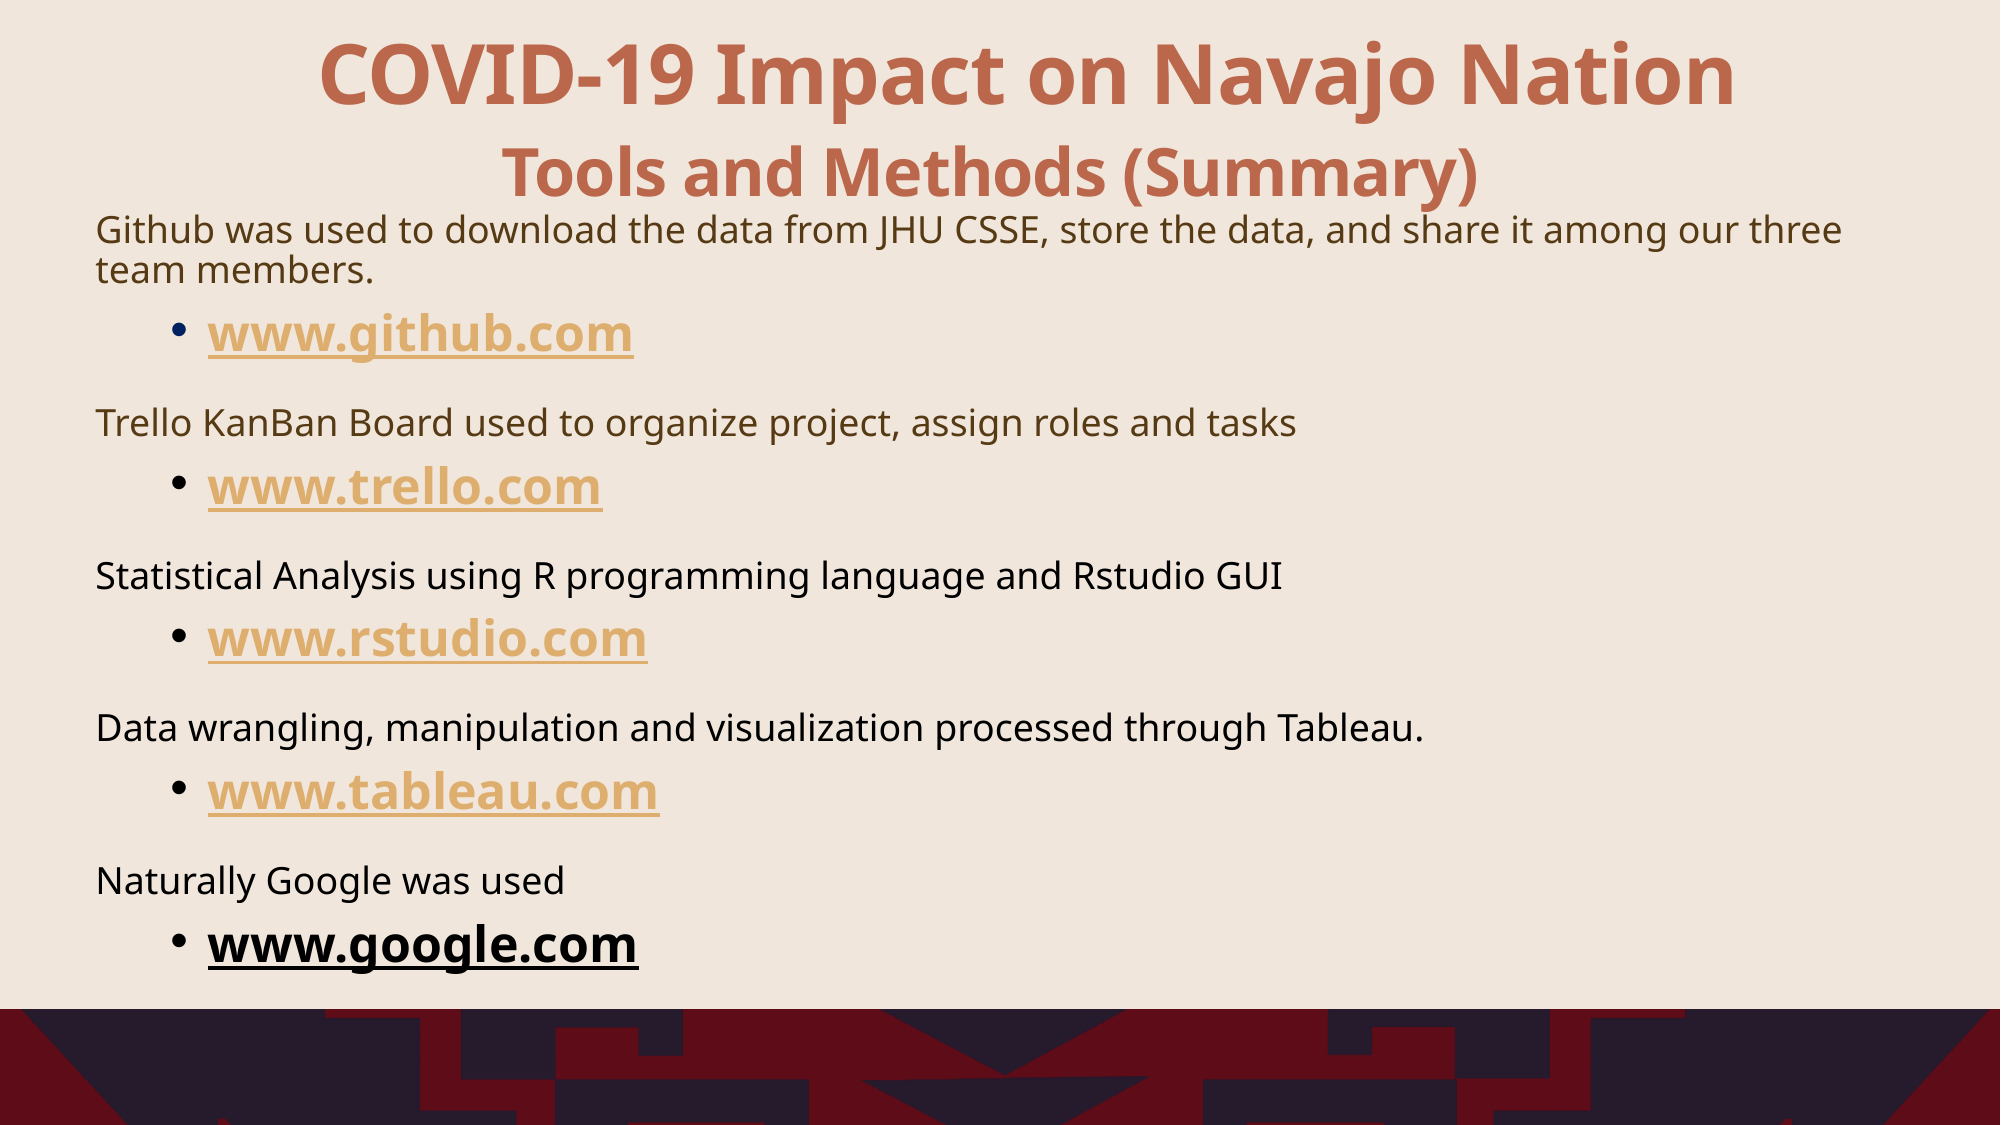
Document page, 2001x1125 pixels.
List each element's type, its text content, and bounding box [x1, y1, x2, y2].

list Github was used to download the data from JHU CSSE, store the data, and share it among our three team members. www.github.com Trello KanBan Board used to organize project, assign roles and tasks www.trello.com Statistical Analysis using R programming language and Rstudio GUI www.rstudio.com Data wrangling, manipulation and visualization processed through Tableau. www.tableau.com Naturally Google was used www.google.com [95, 210, 1911, 1005]
text_box COVID-19 Impact on Navajo Nation [153, 21, 1904, 122]
title Tools and Methods (Summary) [251, 122, 1752, 213]
picture [0, 1009, 2000, 1125]
